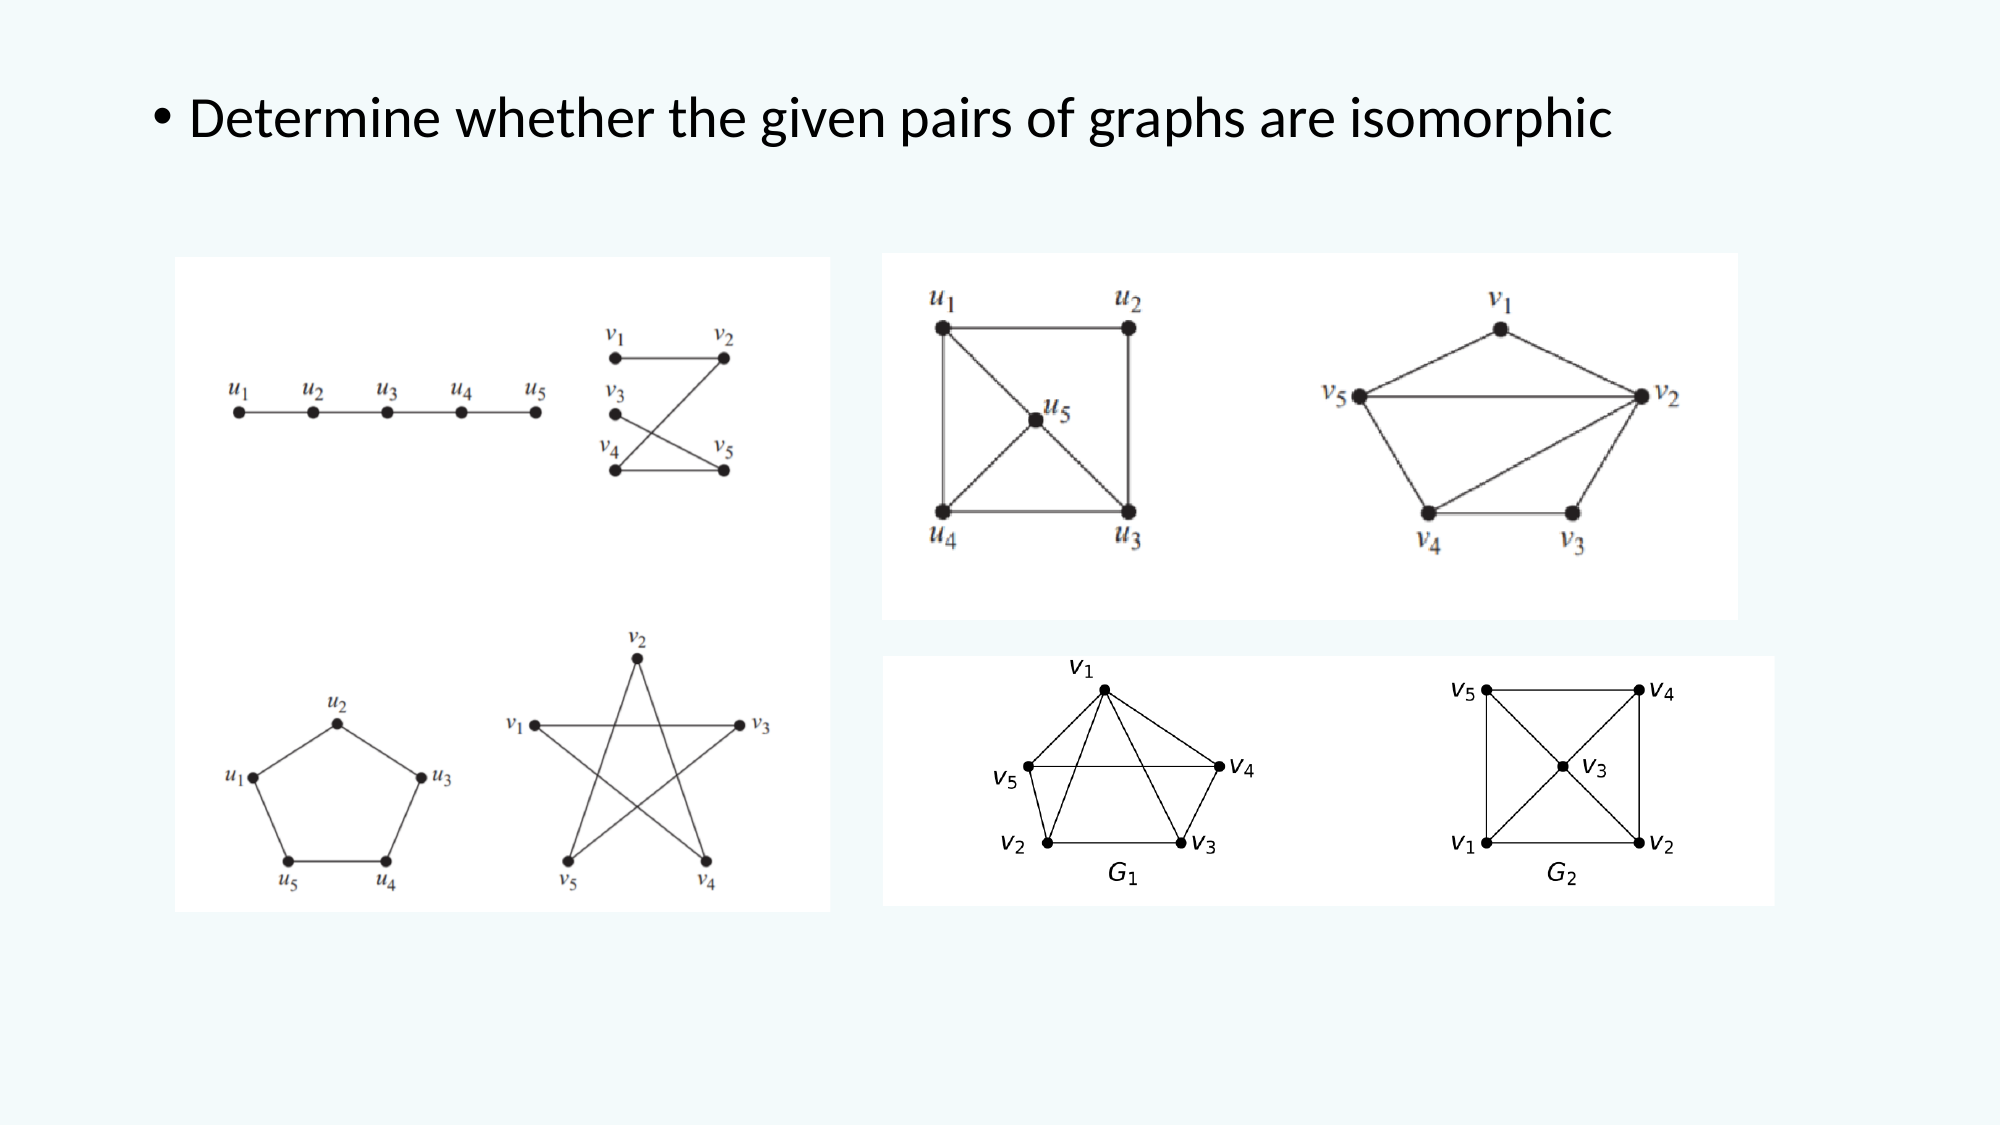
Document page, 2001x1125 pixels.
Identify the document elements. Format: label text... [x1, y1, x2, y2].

picture [882, 253, 1738, 620]
picture [175, 257, 831, 912]
picture [882, 656, 1775, 906]
list Determine whether the given pairs of graphs are isomorphic [137, 80, 1863, 1014]
